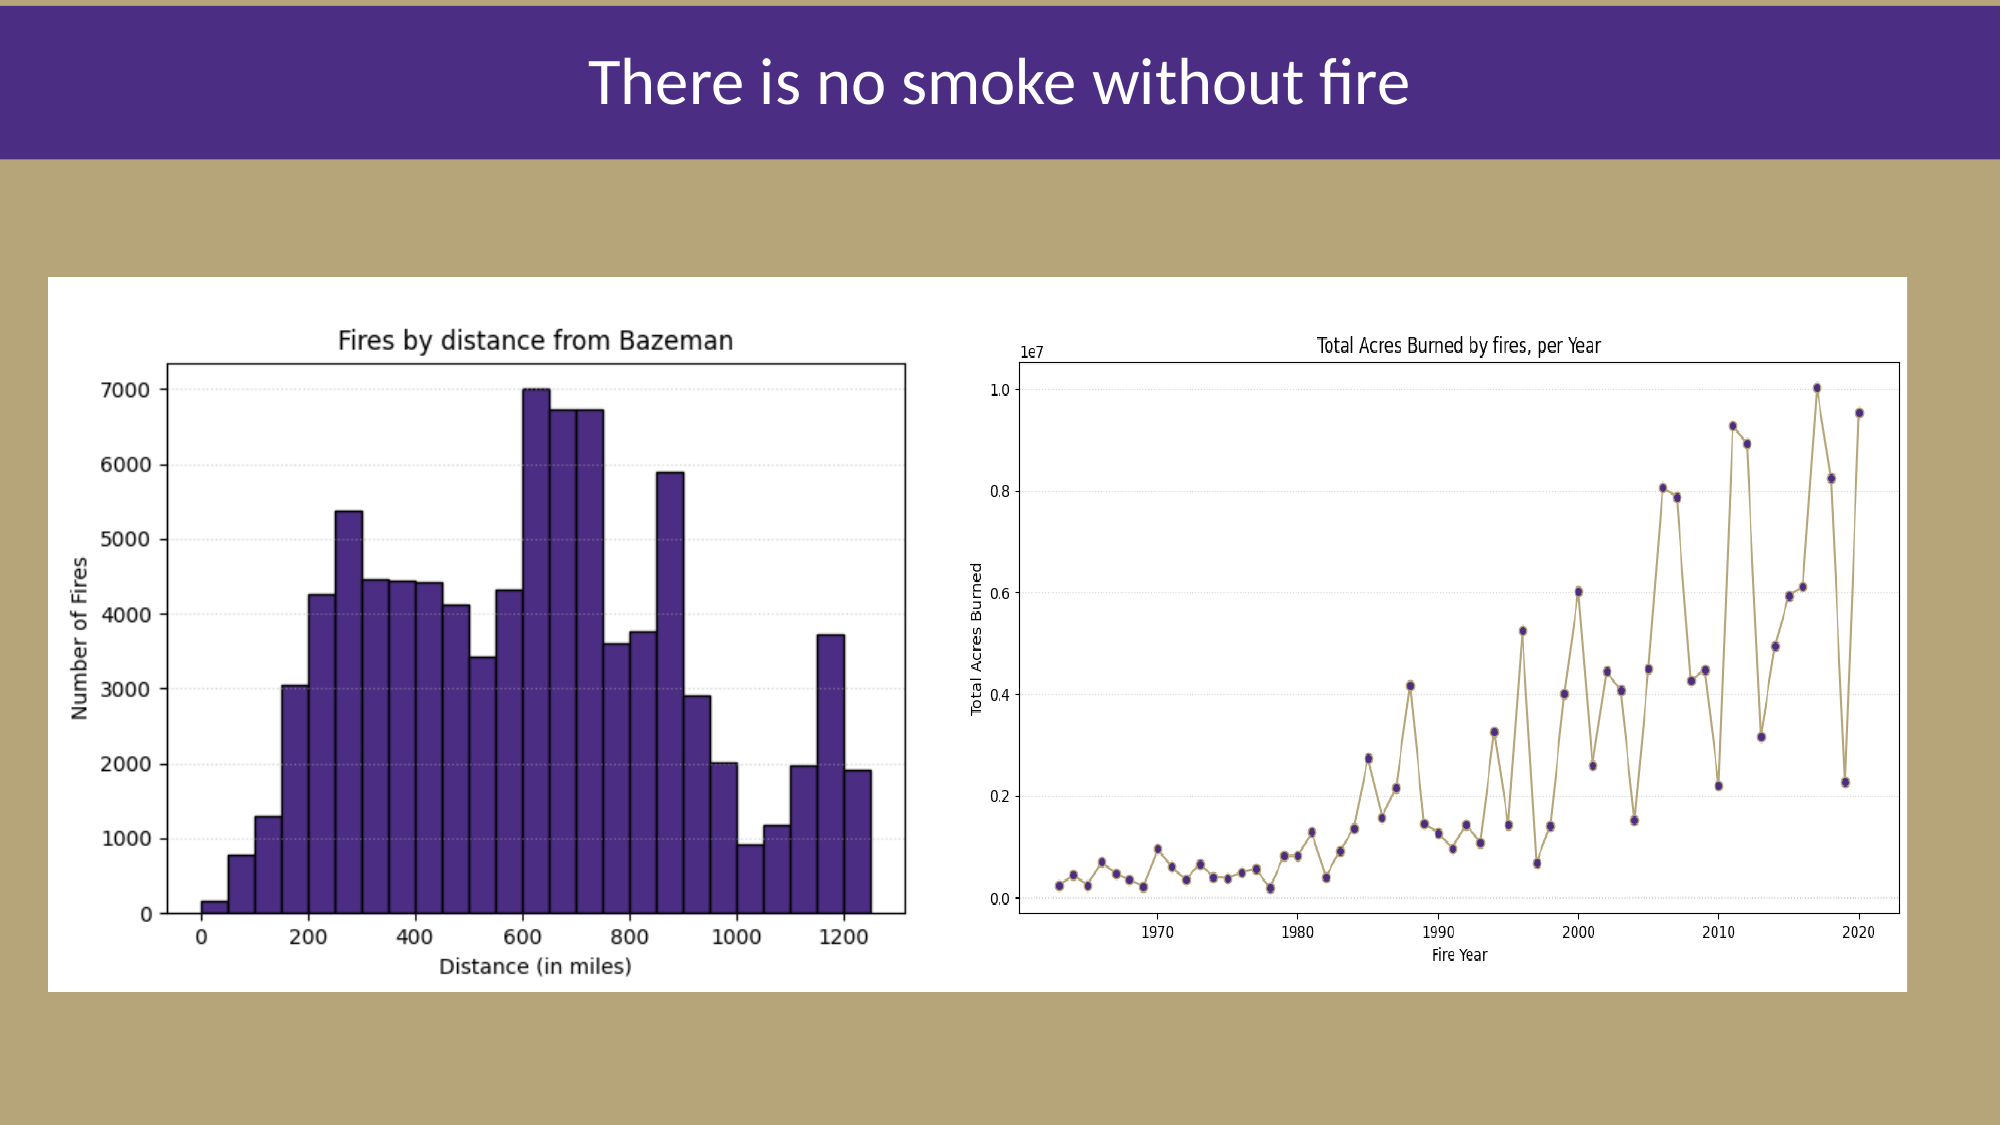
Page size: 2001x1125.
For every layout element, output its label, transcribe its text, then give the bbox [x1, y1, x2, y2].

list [48, 277, 955, 992]
title There is no smoke without fire [0, 5, 2000, 160]
picture [955, 277, 1908, 992]
